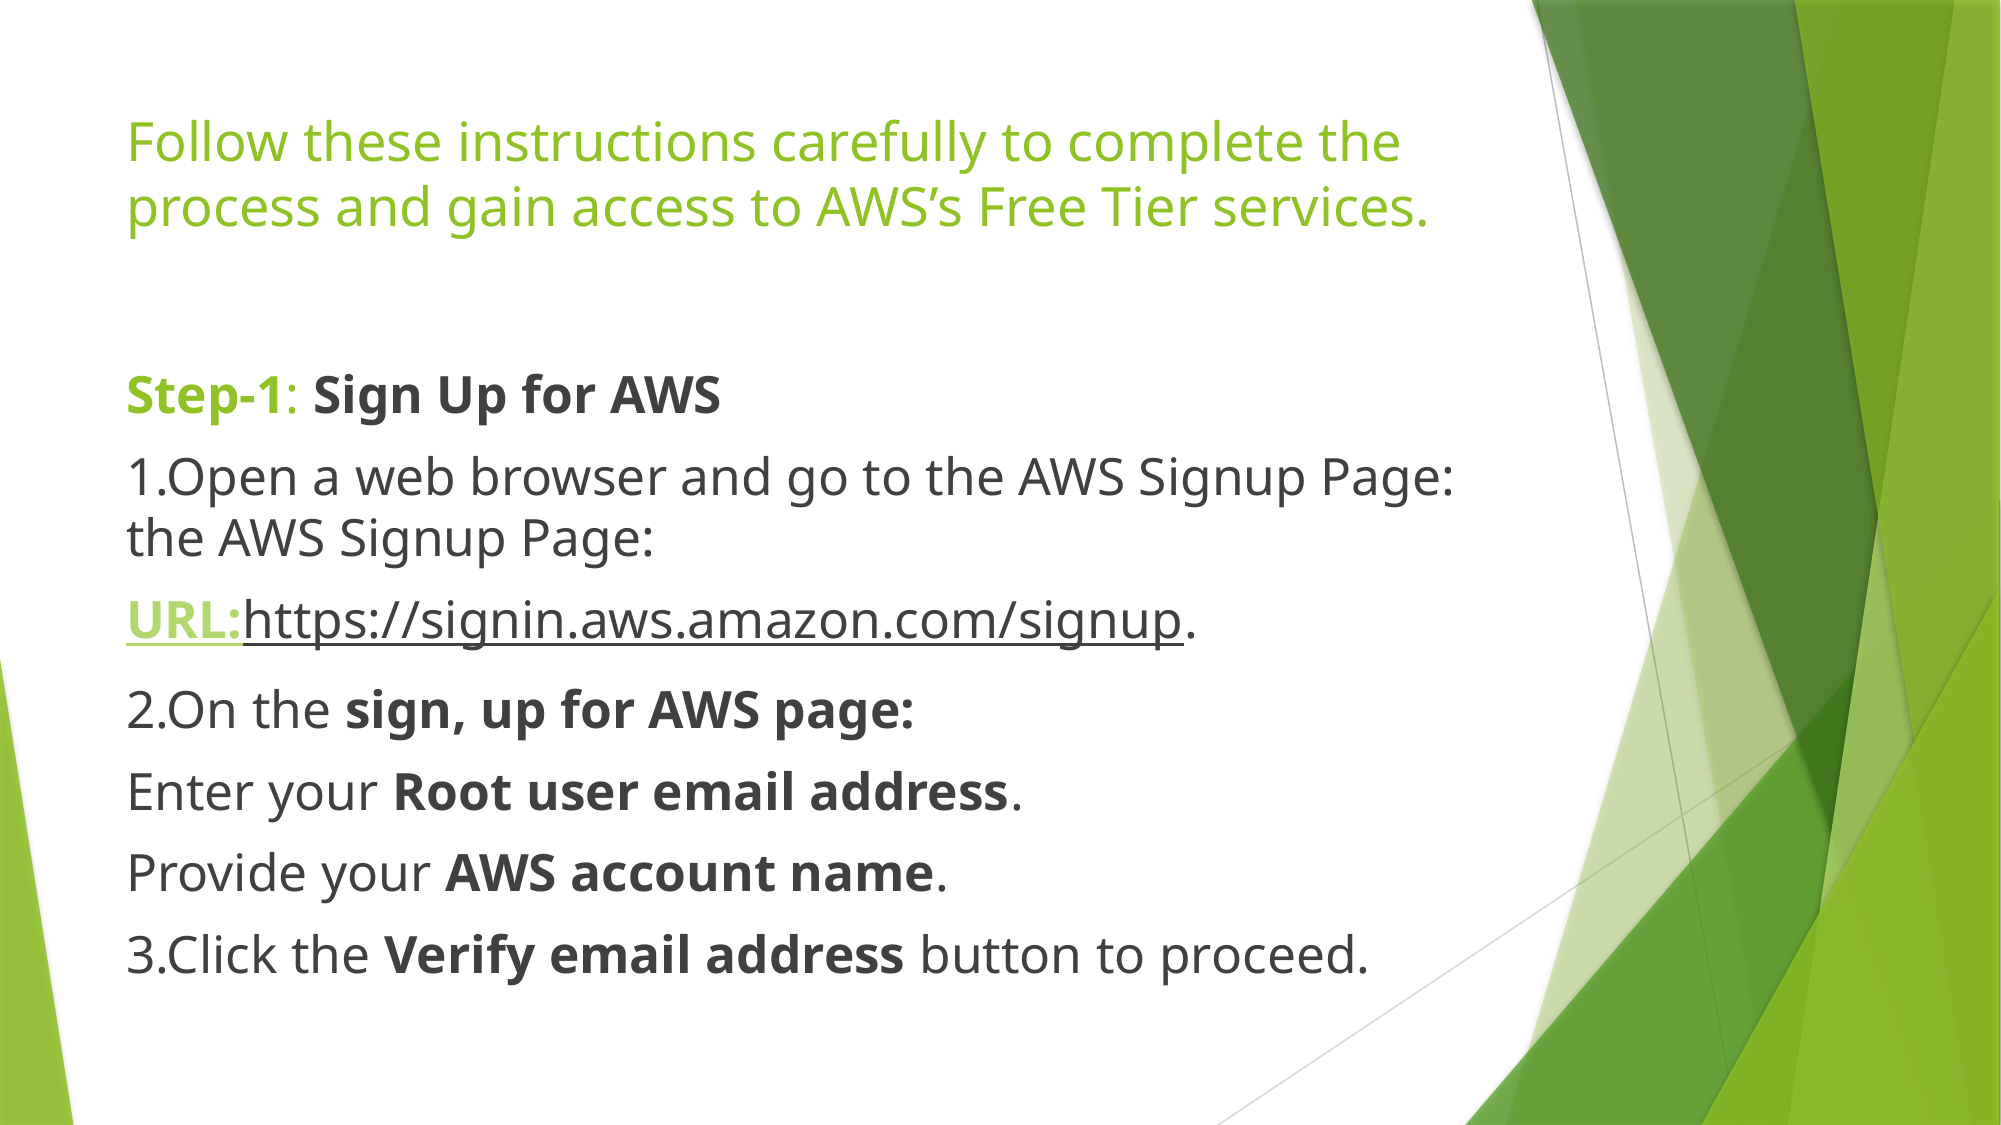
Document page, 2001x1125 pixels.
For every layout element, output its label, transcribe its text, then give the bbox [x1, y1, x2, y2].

title Follow these instructions carefully to complete the process and gain access to AWS’s Free Tier services. [111, 99, 1522, 317]
list Step-1: Sign Up for AWS 1.Open a web browser and go to the AWS Signup Page: the AWS Signup Page: URL:https://signin.aws.amazon.com/signup. 2.On the sign, up for AWS page: Enter your Root user email address. Provide your AWS account name. 3.Click the Verify email address button to proceed. [111, 354, 1522, 992]
